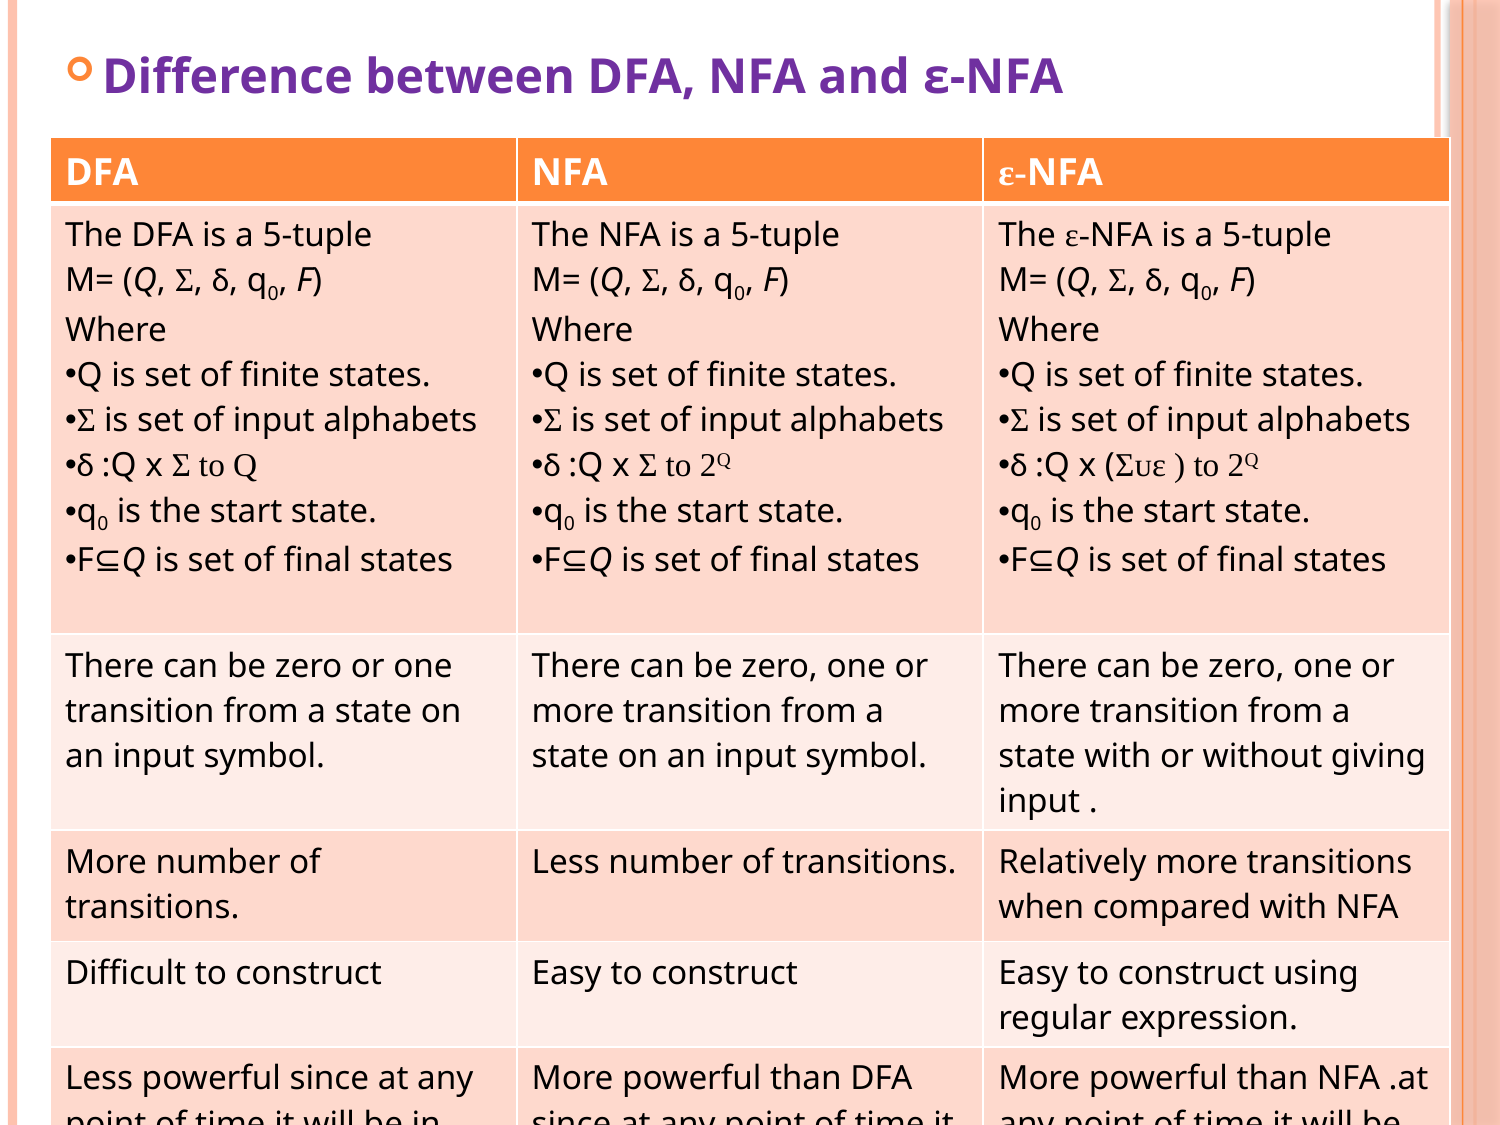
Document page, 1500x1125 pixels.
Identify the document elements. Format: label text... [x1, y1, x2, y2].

table_cell The NFA is a 5-tuple M= (Q, Σ, δ, q0, F) Where Q is set of finite states. Σ is set of input alphabets δ :Q x Σ to 2Q q0 is the start state. F⊆Q is set of final states [518, 206, 982, 633]
table_cell There can be zero or one transition from a state on an input symbol. [51, 635, 516, 829]
table_cell There can be zero, one or more transition from a state with or without giving input . [984, 635, 1449, 829]
table_cell Easy to construct using regular expression. [984, 942, 1449, 1046]
table_cell There can be zero, one or more transition from a state on an input symbol. [518, 635, 982, 829]
list Difference between DFA, NFA and ε-NFA [50, 37, 1275, 137]
table_cell More number of transitions. [51, 831, 516, 941]
table_cell Relatively more transitions when compared with NFA [984, 831, 1449, 941]
table_cell The ε-NFA is a 5-tuple M= (Q, Σ, δ, q0, F) Where Q is set of finite states. Σ is set of input alphabets δ :Q x (Σᴜε ) to 2Q q0 is the start state. F⊆Q is set of final states [984, 206, 1449, 633]
table_header ε-NFA [984, 138, 1449, 201]
table_cell Less powerful since at any point of time it will be in only one state. [51, 1048, 516, 1125]
table_cell Difficult to construct [51, 942, 516, 1046]
table_cell Less number of transitions. [518, 831, 982, 941]
table_header DFA [51, 138, 516, 201]
table_cell More powerful than NFA .at any point of time it will be in more than one state with or without giving any input. [984, 1048, 1449, 1125]
table_cell Easy to construct [518, 942, 982, 1046]
table_header NFA [518, 138, 982, 201]
table_cell The DFA is a 5-tuple M= (Q, Σ, δ, q0, F) Where Q is set of finite states. Σ is set of input alphabets δ :Q x Σ to Q q0 is the start state. F⊆Q is set of final states [51, 206, 516, 633]
table_cell More powerful than DFA since at any point of time it will be in more than onestate [518, 1048, 982, 1125]
